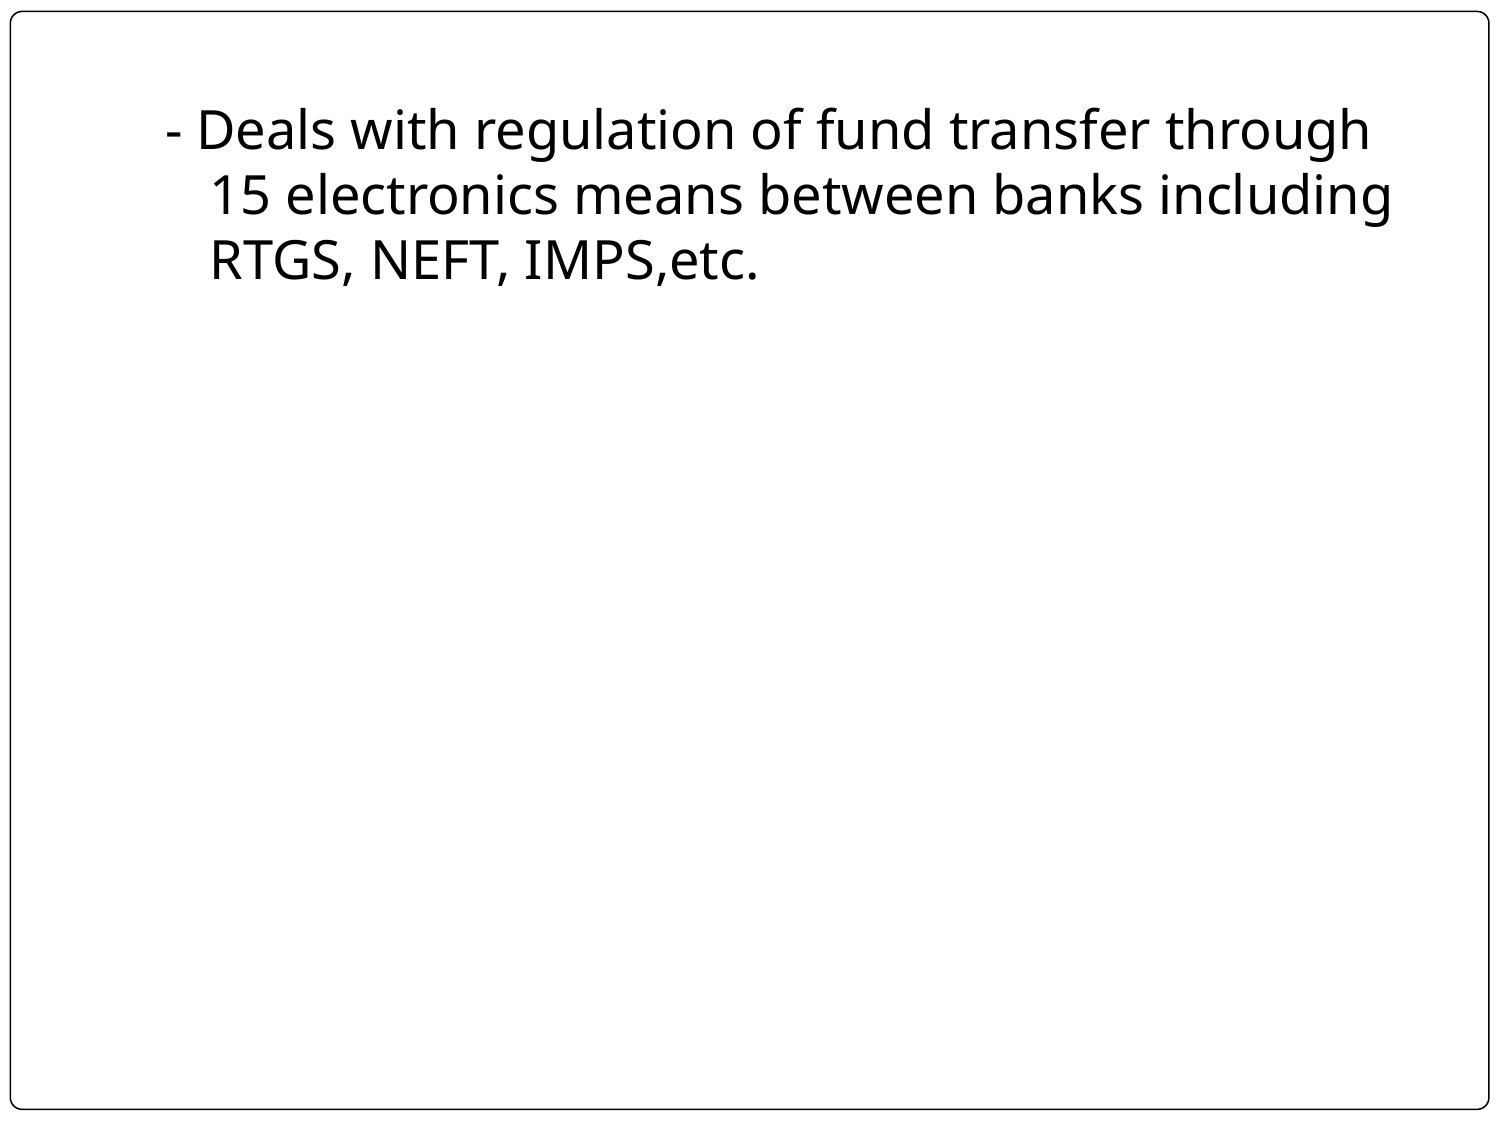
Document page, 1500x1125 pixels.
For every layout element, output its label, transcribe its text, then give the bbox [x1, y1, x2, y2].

list - Deals with regulation of fund transfer through 15 electronics means between banks including RTGS, NEFT, IMPS,etc. [150, 87, 1425, 988]
